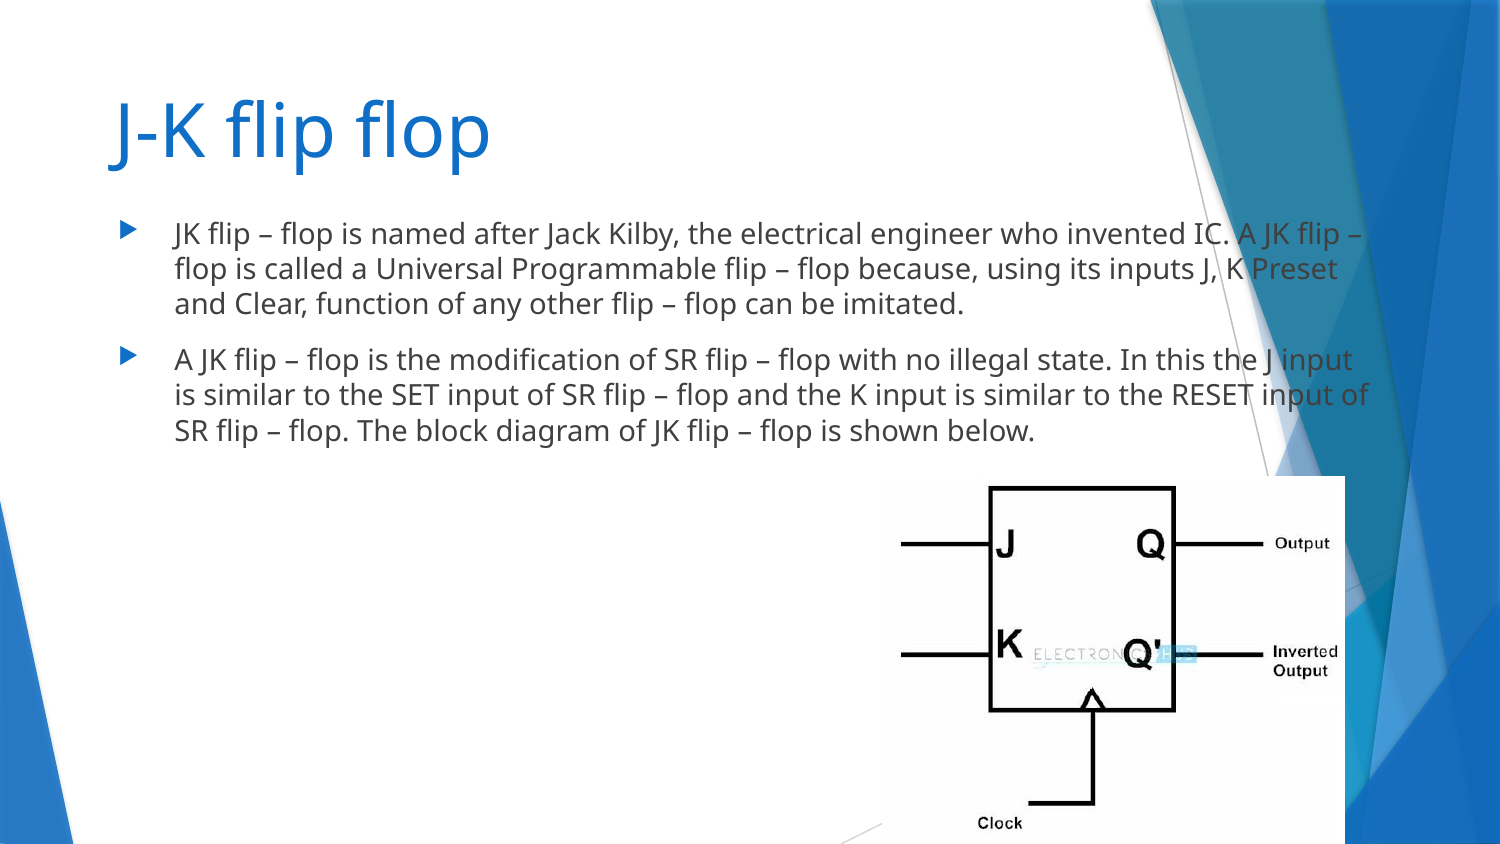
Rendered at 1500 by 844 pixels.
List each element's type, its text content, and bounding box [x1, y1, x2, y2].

picture [881, 475, 1345, 844]
title J-K flip flop [99, 75, 1142, 238]
list JK flip – flop is named after Jack Kilby, the electrical engineer who invented IC. A JK flip – flop is called a Universal Programmable flip – flop because, using its inputs J, K Preset and Clear, function of any other flip – flop can be imitated. A JK flip – flop is the modification of SR flip – flop with no illegal state. In this the J input is similar to the SET input of SR flip – flop and the K input is similar to the RESET input of SR flip – flop. The block diagram of JK flip – flop is shown below. [103, 207, 1397, 744]
